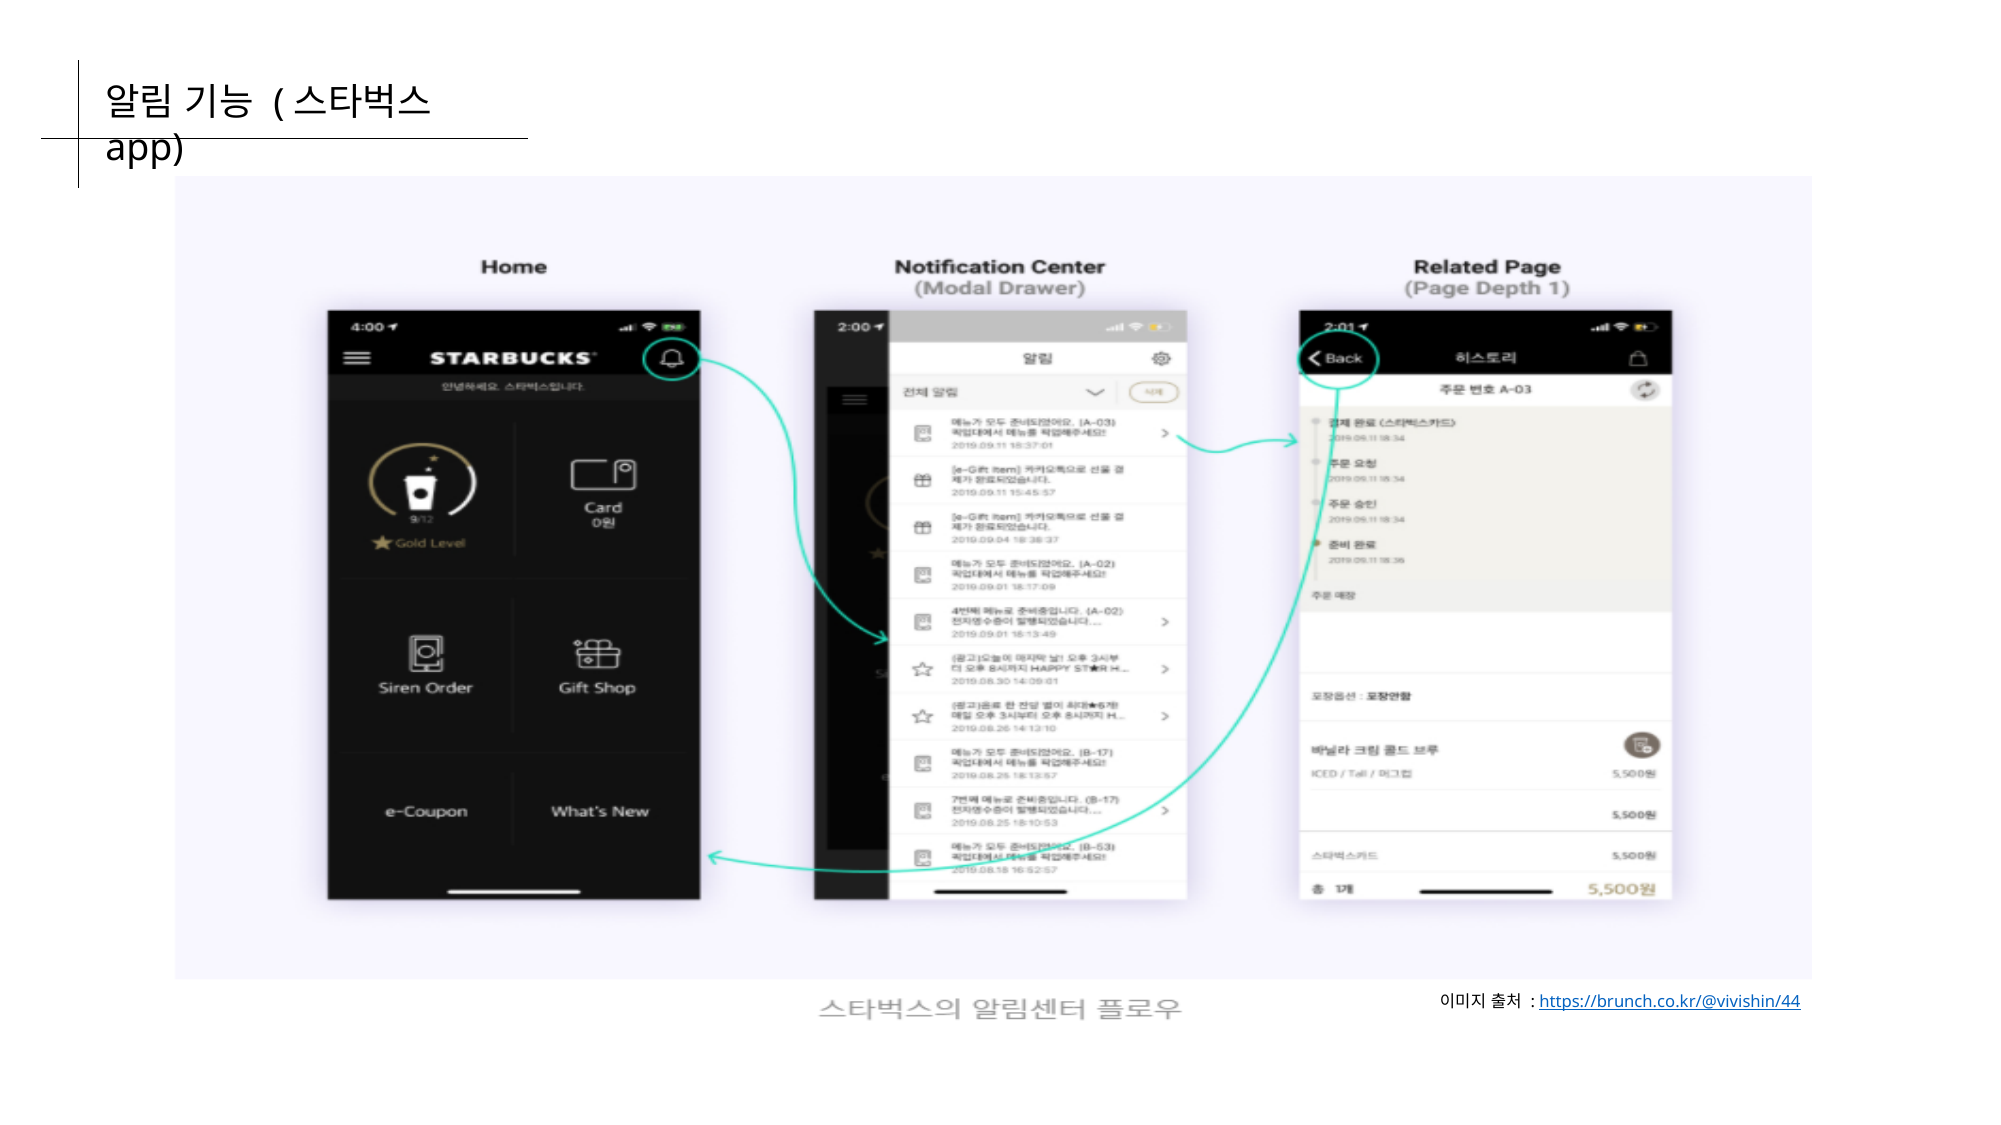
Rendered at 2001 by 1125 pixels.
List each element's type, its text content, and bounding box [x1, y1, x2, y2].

text_box 이미지 출처 : https://brunch.co.kr/@vivishin/44 [1424, 983, 1863, 1042]
picture [168, 176, 1812, 1040]
text_box 알림 기능 (스타벅스 app) [90, 70, 540, 176]
